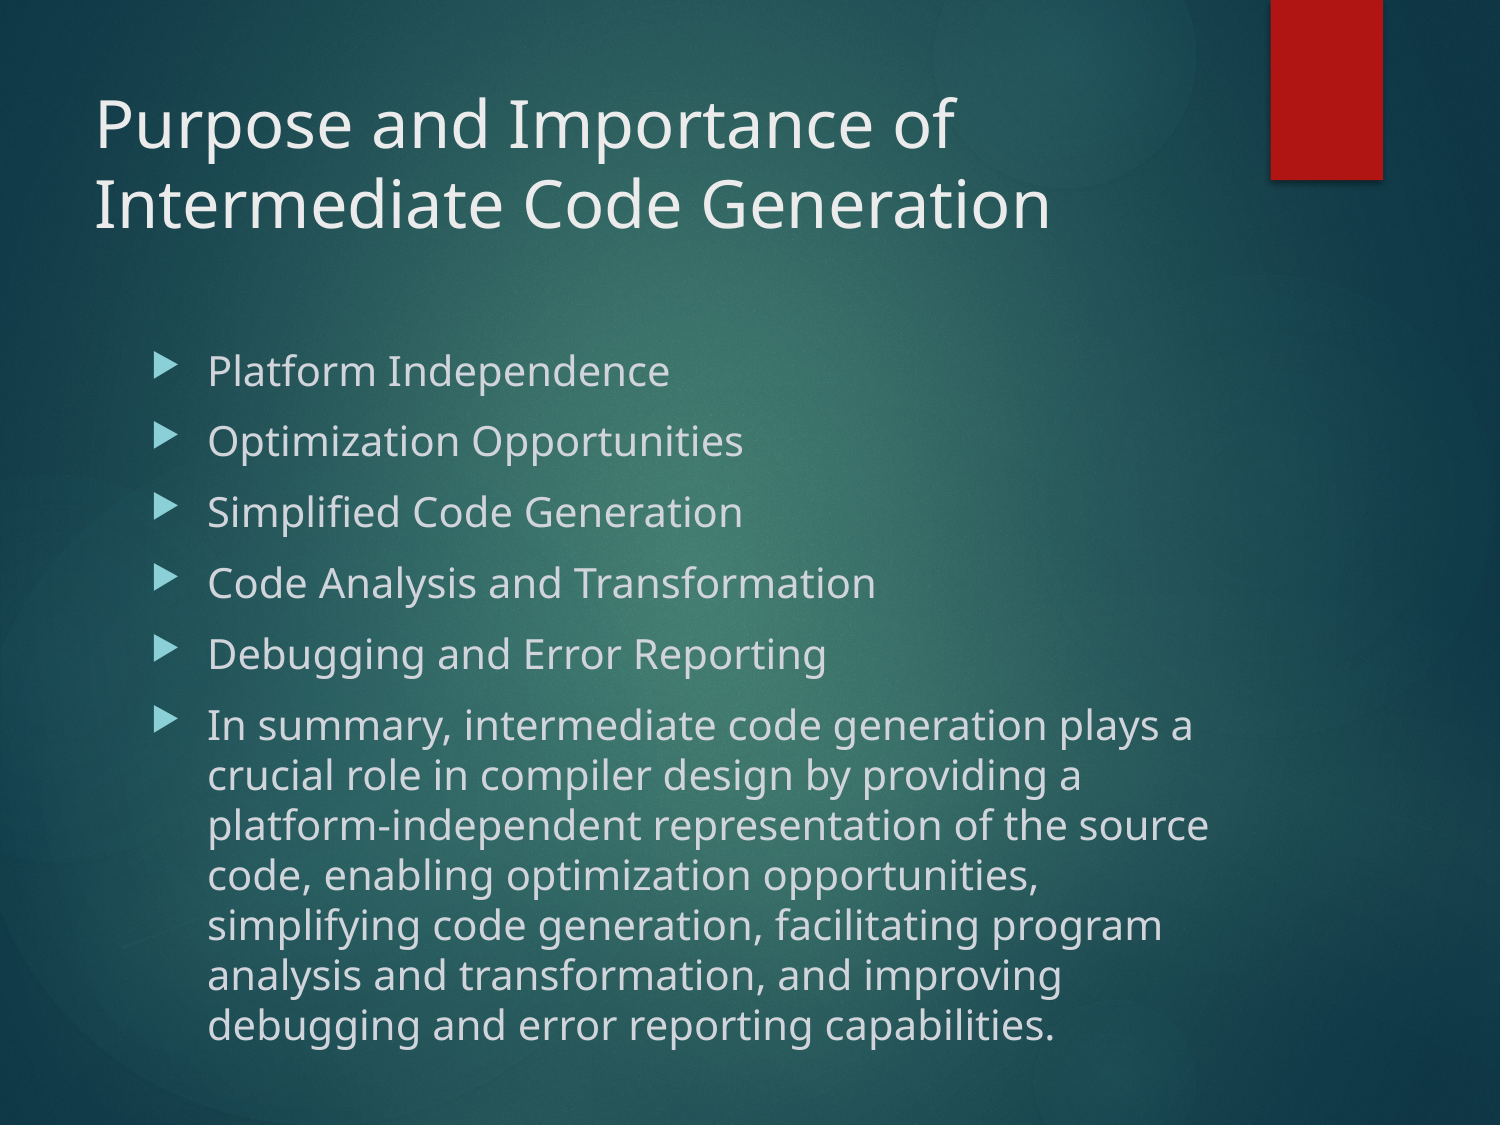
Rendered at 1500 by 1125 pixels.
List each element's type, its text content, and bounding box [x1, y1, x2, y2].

list Platform Independence Optimization Opportunities Simplified Code Generation Code Analysis and Transformation Debugging and Error Reporting In summary, intermediate code generation plays a crucial role in compiler design by providing a platform-independent representation of the source code, enabling optimization opportunities, simplifying code generation, facilitating program analysis and transformation, and improving debugging and error reporting capabilities. [135, 336, 1237, 1025]
title Purpose and Importance of Intermediate Code Generation [79, 74, 1237, 304]
